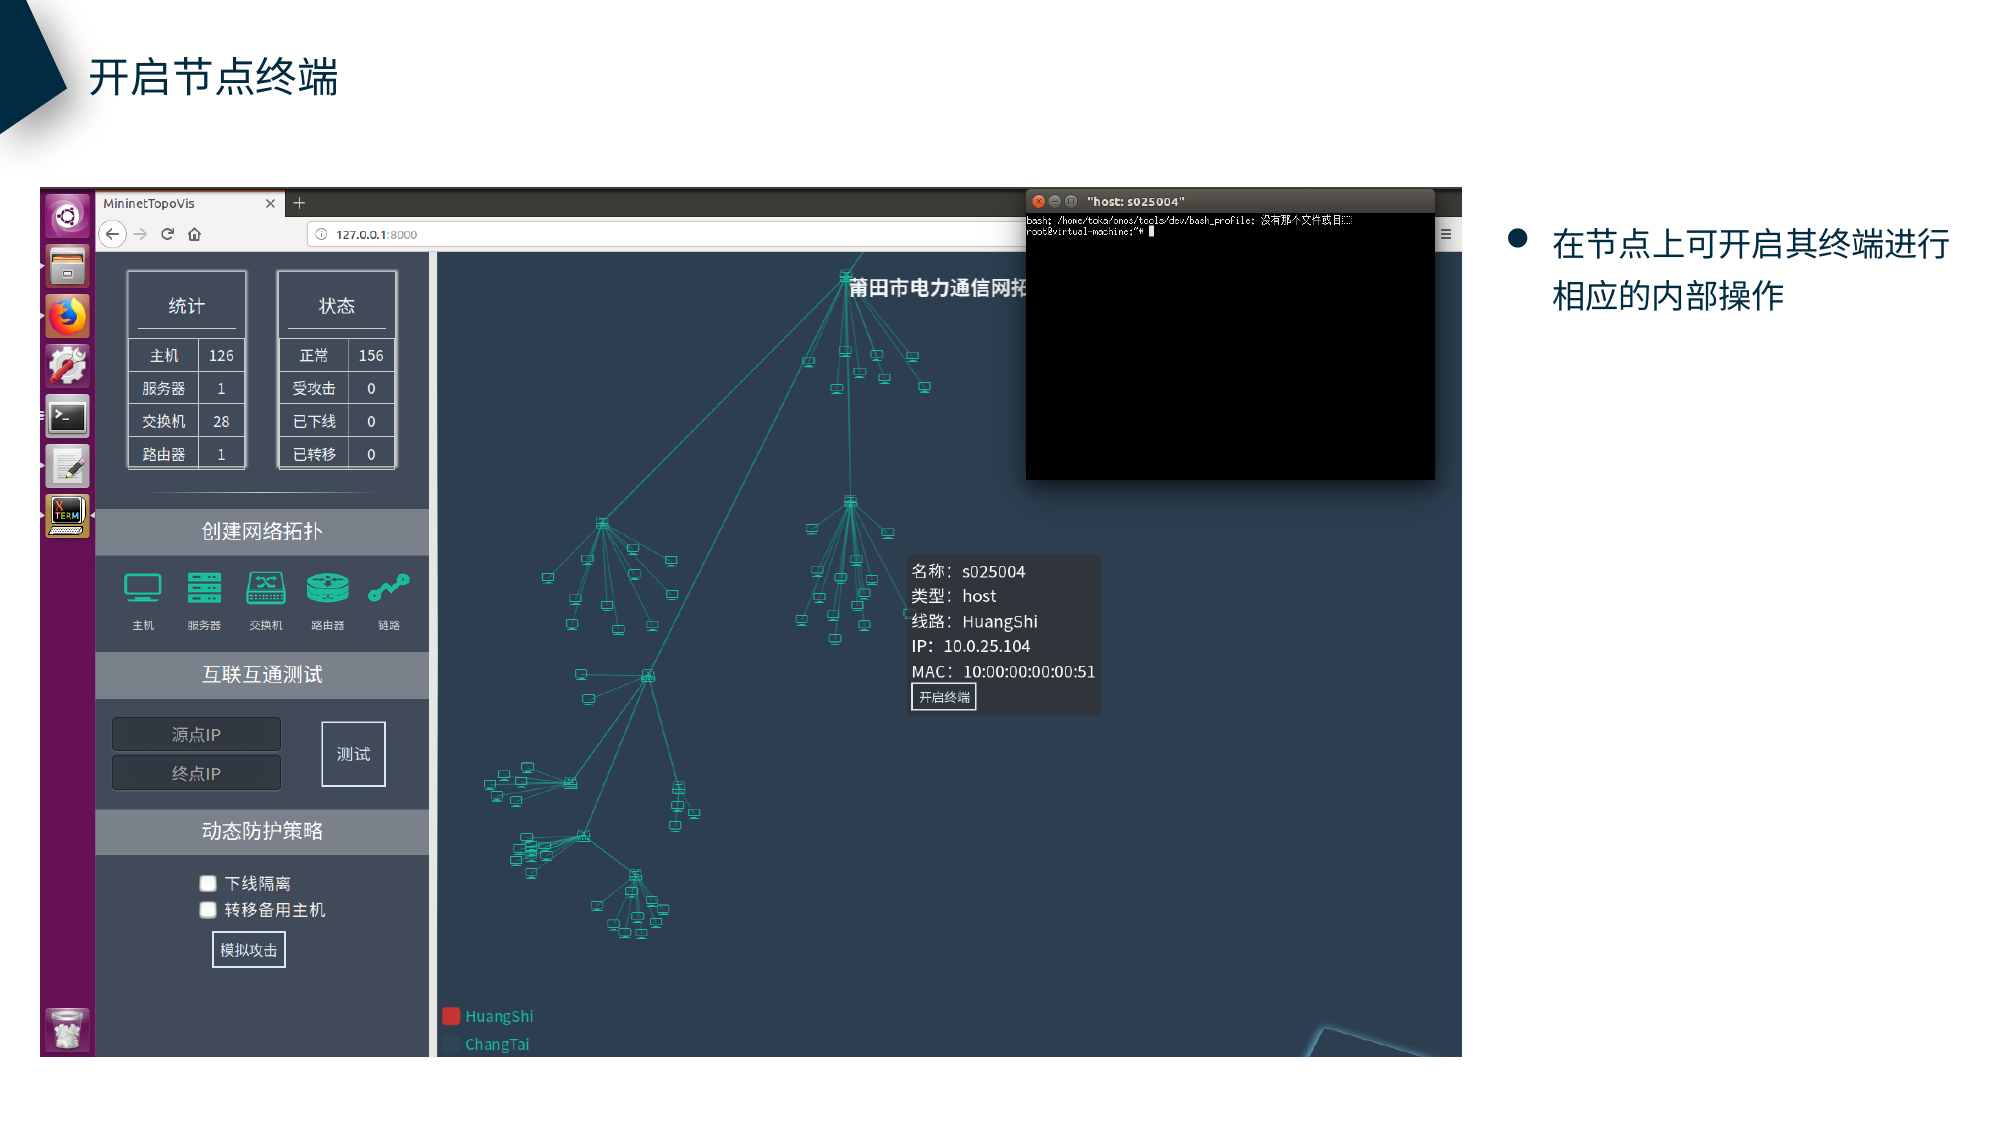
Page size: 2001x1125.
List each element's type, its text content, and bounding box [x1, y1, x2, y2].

picture [40, 187, 1462, 1058]
text_box 在节点上可开启其终端进行相应的内部操作 [1490, 203, 1968, 323]
text_box 开启节点终端 [77, 28, 355, 109]
text_box [0, 0, 68, 135]
